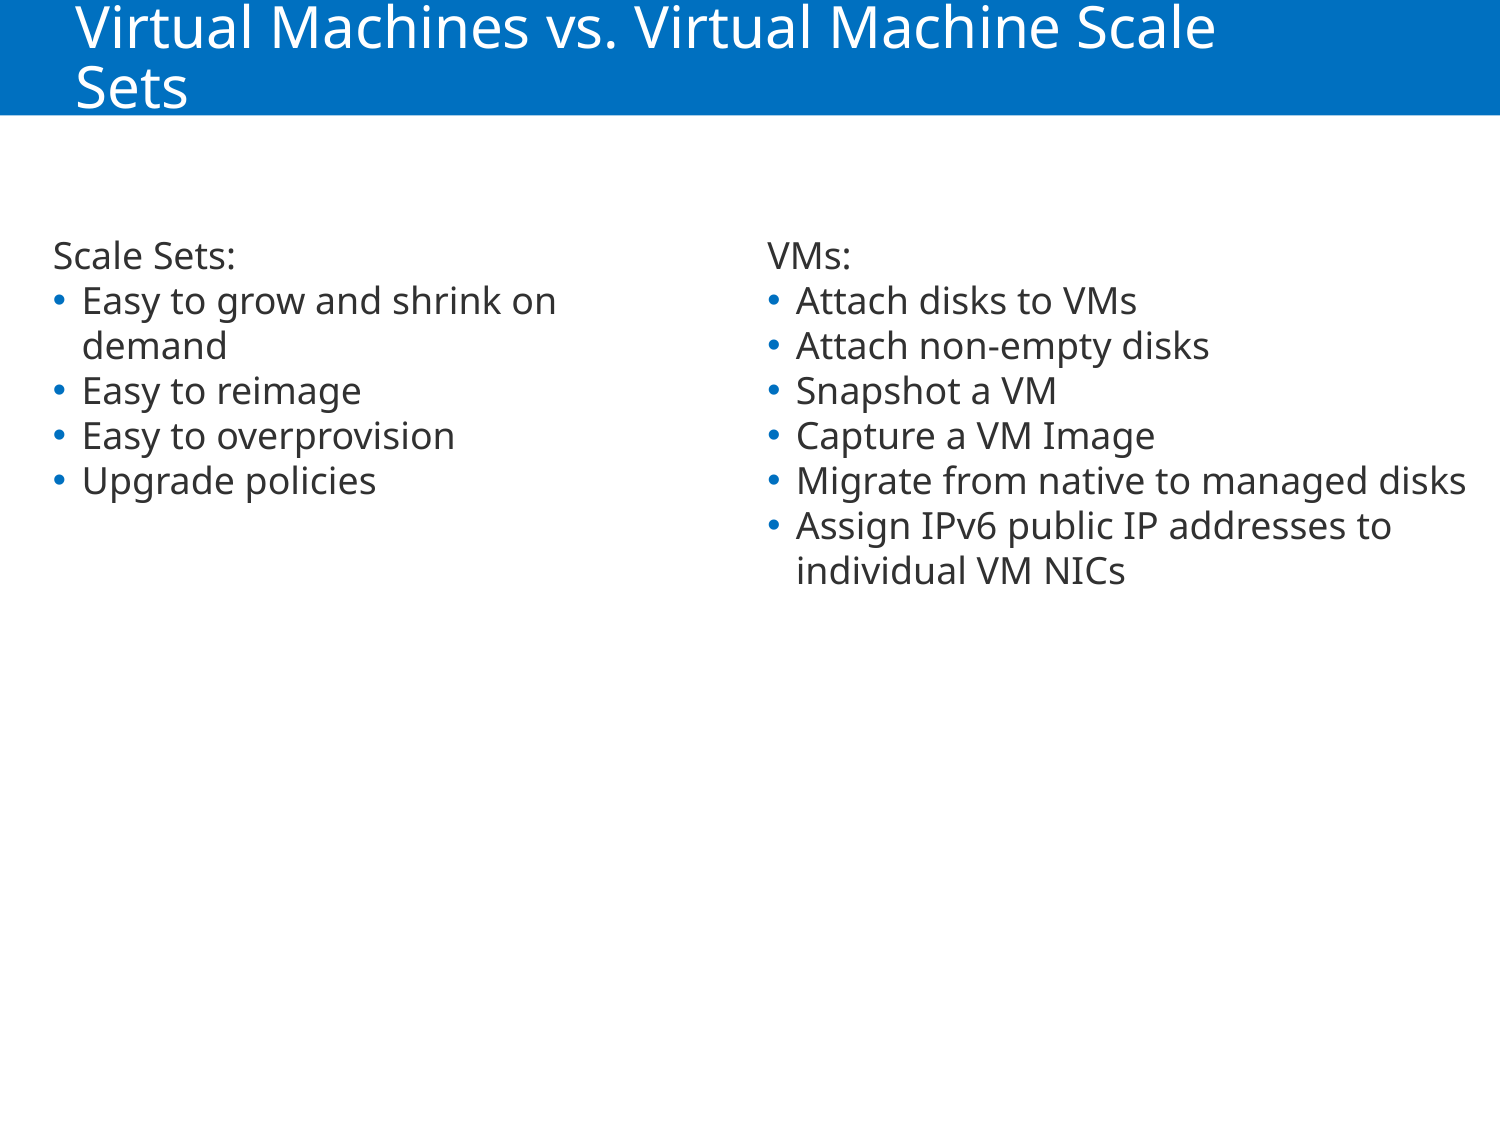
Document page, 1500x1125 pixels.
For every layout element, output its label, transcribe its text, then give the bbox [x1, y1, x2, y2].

text_box Scale Sets: Easy to grow and shrink on demand Easy to reimage Easy to overprovision Upgrade policies [38, 224, 714, 832]
title Virtual Machines vs. Virtual Machine Scale Sets [75, 0, 1351, 122]
text_box VMs: Attach disks to VMs Attach non-empty disks Snapshot a VM Capture a VM Image Migrate from native to managed disks Assign IPv6 public IP addresses to individual VM NICs [752, 224, 1497, 1092]
